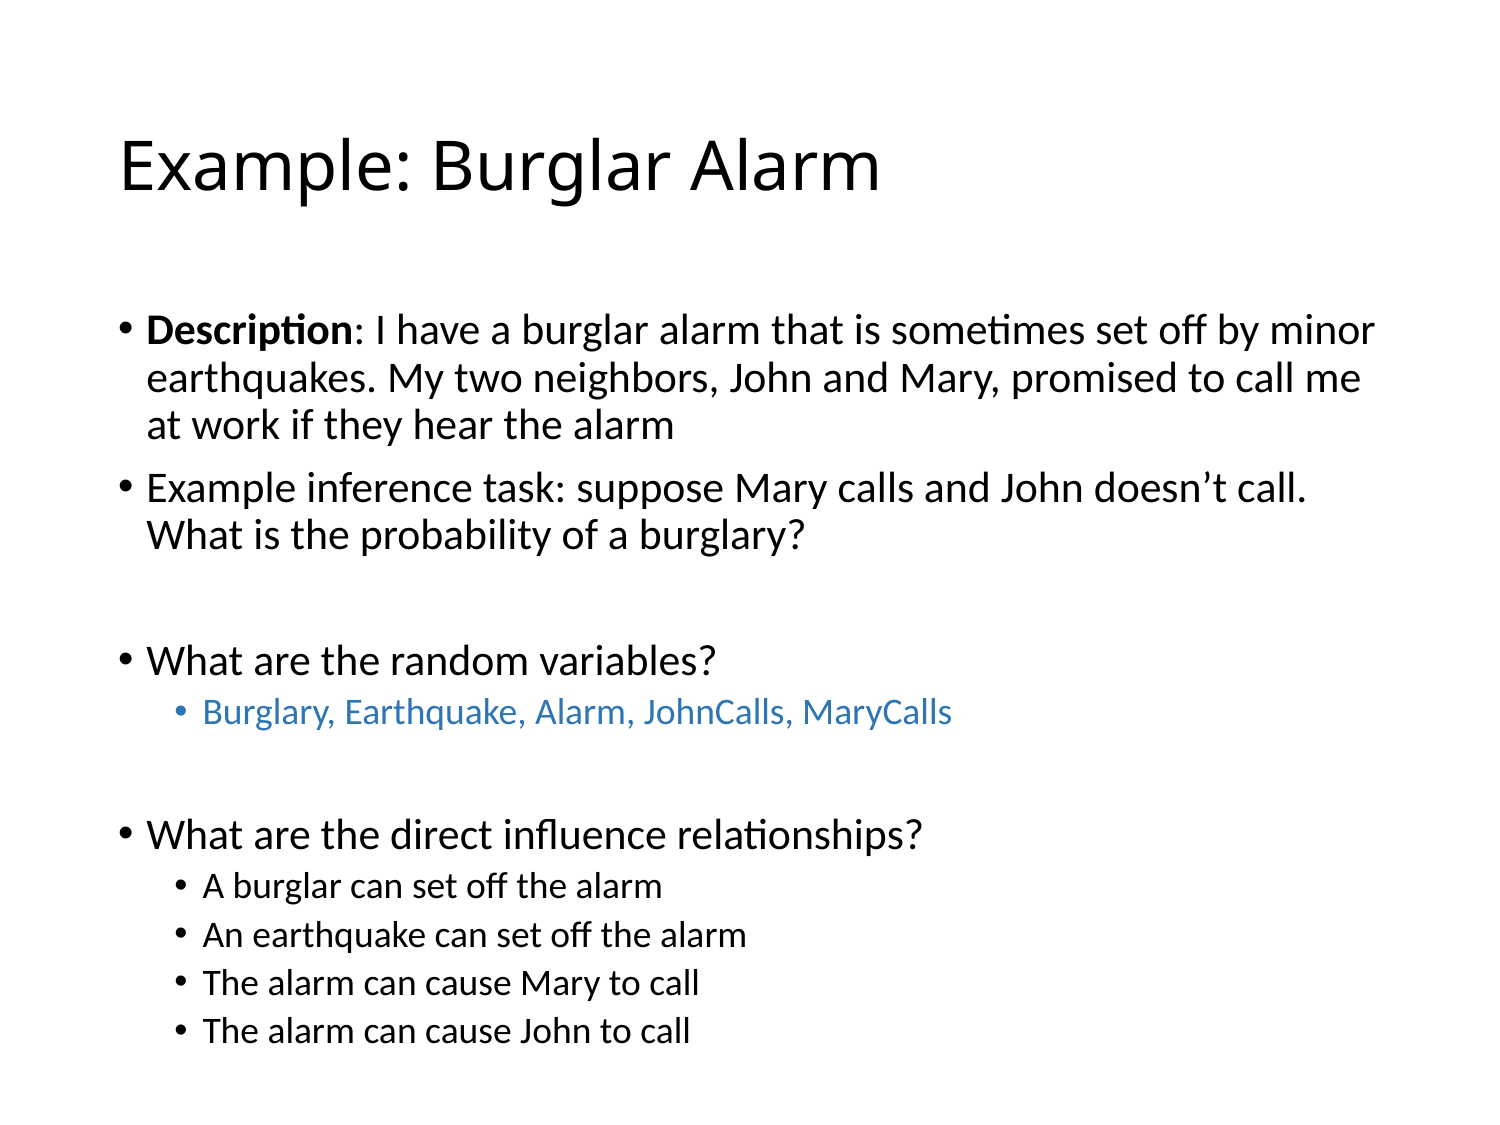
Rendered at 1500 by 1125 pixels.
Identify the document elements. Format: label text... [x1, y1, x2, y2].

title Example: Burglar Alarm [103, 59, 1397, 278]
list Description: I have a burglar alarm that is sometimes set off by minor earthquakes. My two neighbors, John and Mary, promised to call me at work if they hear the alarm Example inference task: suppose Mary calls and John doesn’t call. What is the probability of a burglary? What are the random variables? Burglary, Earthquake, Alarm, JohnCalls, MaryCalls What are the direct influence relationships? A burglar can set off the alarm An earthquake can set off the alarm The alarm can cause Mary to call The alarm can cause John to call [103, 299, 1397, 1088]
